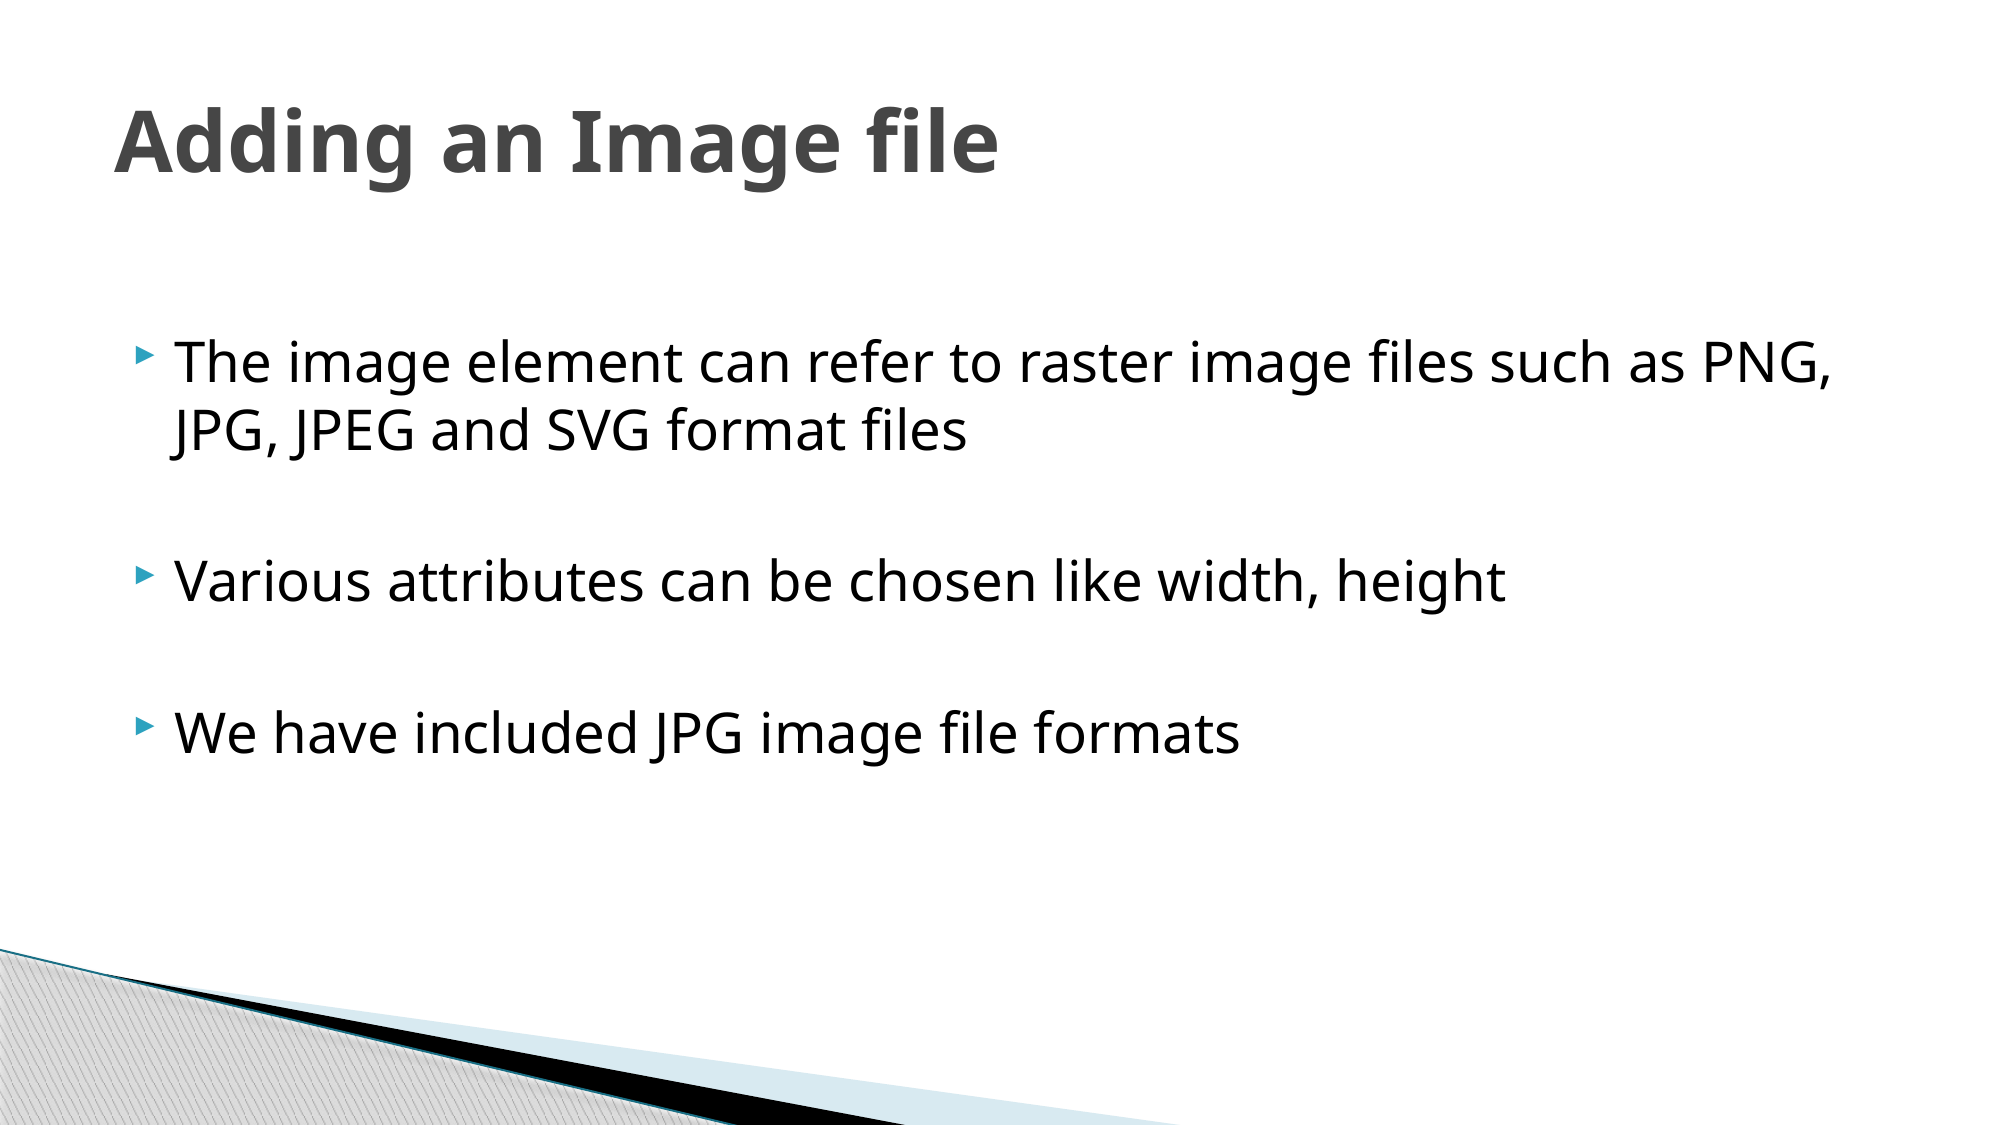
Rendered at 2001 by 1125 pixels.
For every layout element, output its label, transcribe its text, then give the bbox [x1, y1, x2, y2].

title Adding an Image file [99, 45, 1900, 233]
list The image element can refer to raster image files such as PNG, JPG, JPEG and SVG format files Various attributes can be chosen like width, height We have included JPG image file formats [99, 243, 1900, 986]
